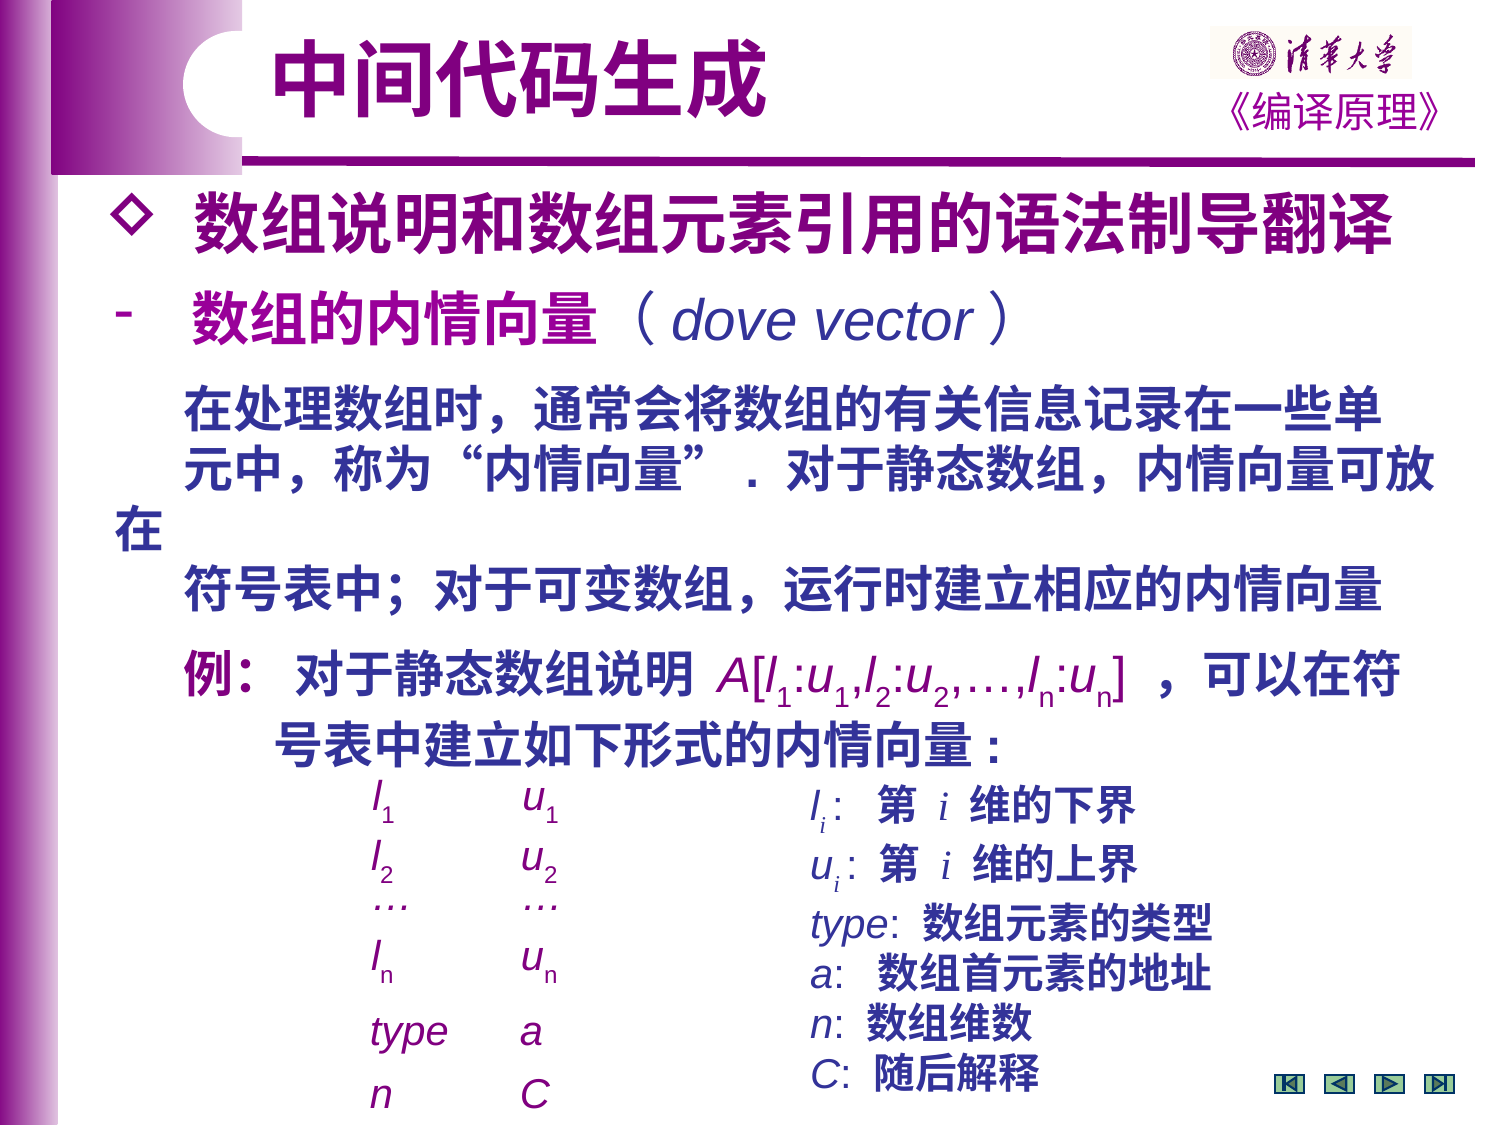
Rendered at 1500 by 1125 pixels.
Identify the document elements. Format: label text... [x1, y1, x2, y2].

text_box … [506, 861, 579, 927]
text_box type [355, 996, 464, 1062]
text_box u2 [506, 821, 573, 861]
text_box n [355, 1059, 409, 1124]
text_box 数组说明和数组元素引用的语法制导翻译 [87, 174, 1450, 270]
picture [1210, 26, 1412, 79]
text_box [1324, 1074, 1355, 1093]
text_box a [505, 996, 559, 1059]
text_box l2 [356, 821, 409, 861]
text_box C [505, 1059, 566, 1124]
text_box [1274, 1074, 1305, 1093]
text_box 数组的内情向量（dove vector） 在处理数组时，通常会将数组的有关信息记录在一些单 元中，称为“内情向量”. 对于静态数组，内情向量可放在 符号表中；对于可变数组，运行时建立相应的内情向量 例： 对于静态数组说明 A[l1:u1,l2:u2,…,ln:un] ，可以在符 号表中建立如下形式的内情向量: [100, 274, 1500, 781]
text_box un [506, 927, 573, 996]
text_box 中间代码生成 [254, 31, 788, 136]
text_box u1 [507, 761, 574, 836]
text_box l1 [357, 761, 411, 836]
text_box … [356, 861, 429, 927]
text_box ln [356, 927, 409, 996]
text_box [1374, 1074, 1405, 1093]
text_box li : 第 i 维的下界 ui : 第 i 维的上界 type: 数组元素的类型 a: 数组首元素的地址 n: 数组维数 C: 随后解释 [795, 771, 1263, 1105]
text_box [1424, 1074, 1455, 1093]
